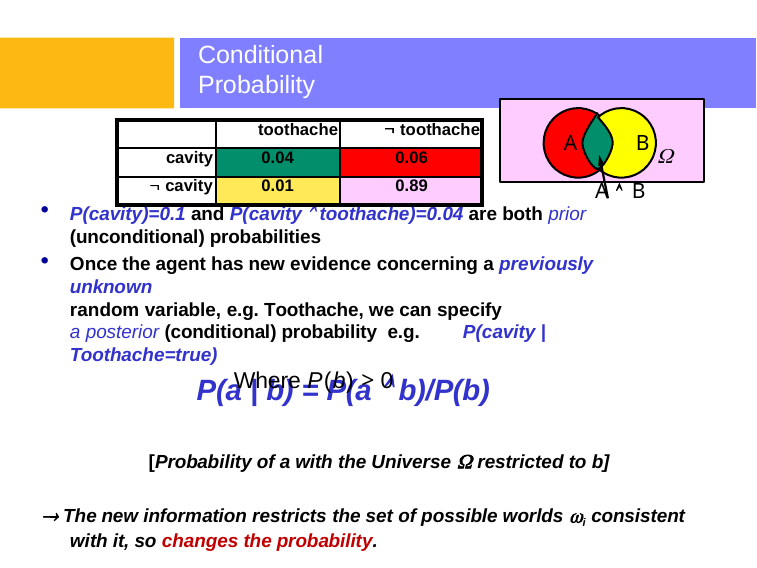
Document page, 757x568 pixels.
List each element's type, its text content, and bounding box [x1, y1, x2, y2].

text_box [598, 155, 609, 199]
text_box [543, 108, 596, 142]
table_cell 0.01 [217, 178, 339, 203]
table_header toothache [217, 122, 339, 147]
text_box [500, 99, 704, 183]
table_header  toothache [341, 122, 480, 147]
table_header [119, 122, 215, 147]
text_box  A  B P(cavity)=0.1 and P(cavity  toothache)=0.04 are both prior (unconditional) probabilities Once the agent has new evidence concerning a previously unknown random variable, e.g. Toothache, we can specify a posterior (conditional) probability e.g. P(cavity | Toothache=true) P(a | b) = P(a  b)/P(b) [Probability of a with the Universe  restricted to b]  The new information restricts the set of possible worlds i consistent with it, so changes the probability. So P(cavity | toothache) = 0.04/0.05 = 0.8 [40, 142, 691, 568]
table_cell  cavity [119, 178, 215, 203]
title Conditional Probability [171, 38, 436, 118]
table_cell 0.04 [217, 149, 339, 176]
table_cell cavity [119, 149, 215, 176]
text_box [598, 108, 656, 142]
text_box A [562, 129, 580, 155]
text_box B [634, 129, 652, 155]
text_box [582, 112, 613, 142]
text_box Where P(b) > 0 [231, 365, 436, 393]
table_cell 0.89 [341, 178, 480, 203]
table_cell 0.06 [341, 149, 480, 176]
